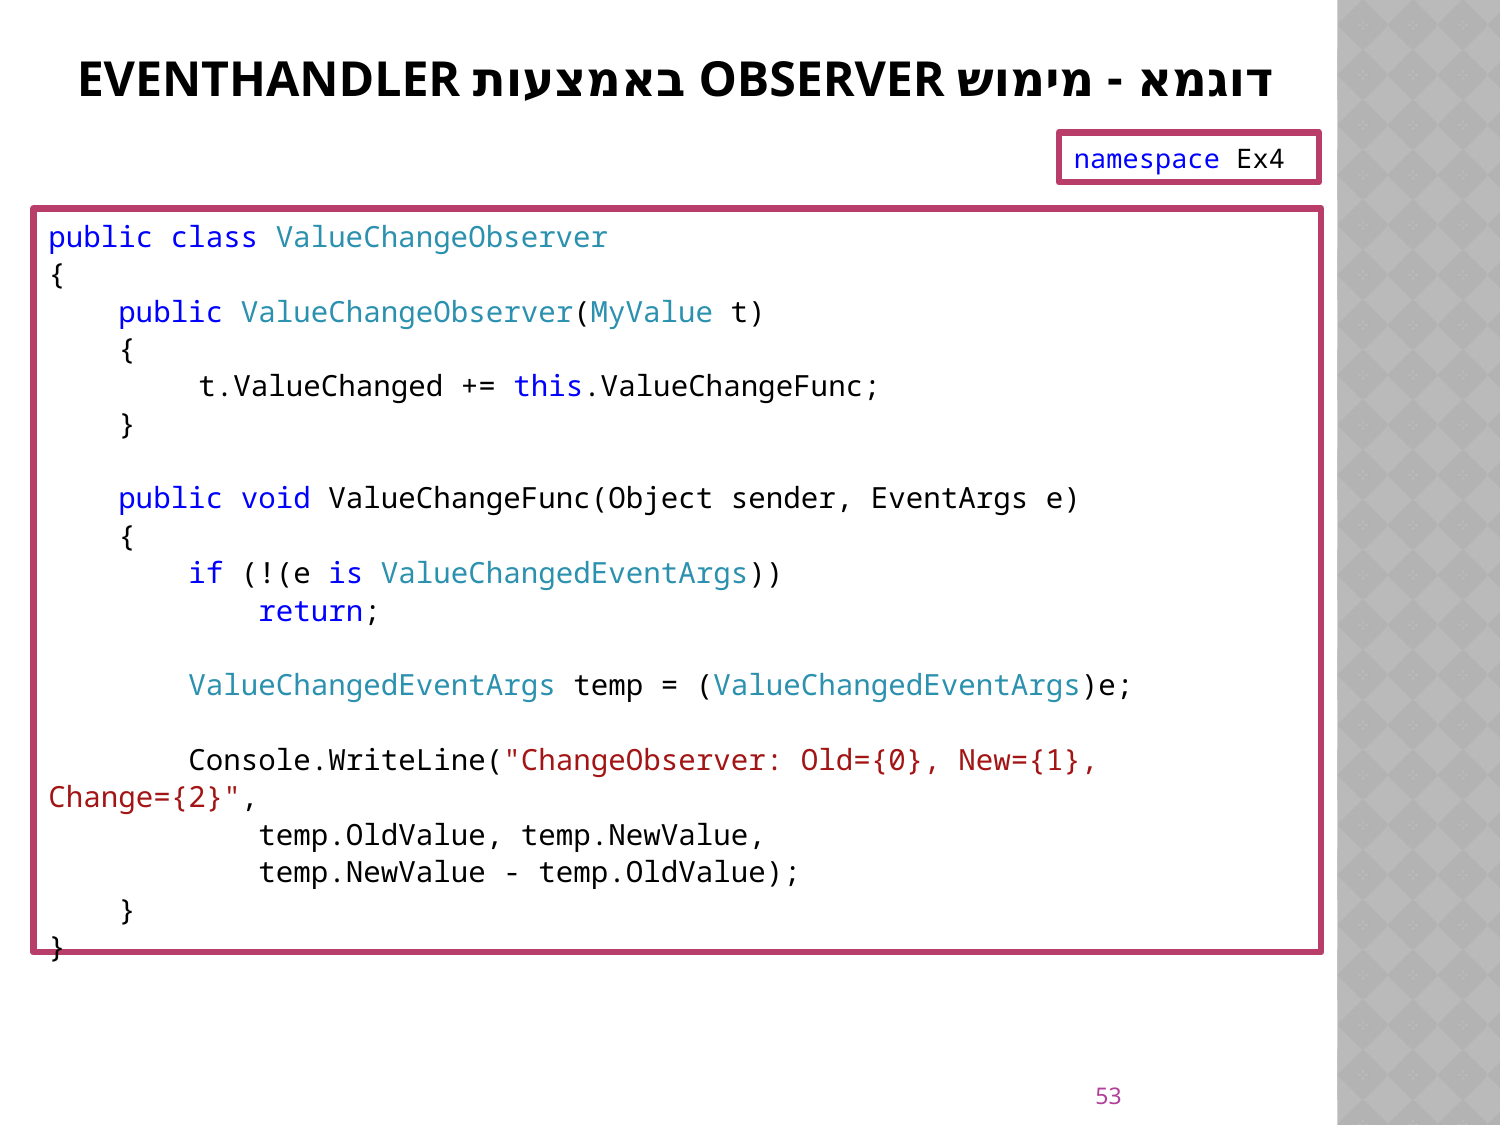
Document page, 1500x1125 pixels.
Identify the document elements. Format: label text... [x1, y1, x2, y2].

title דוגמא - מימוש OBSERVER באמצעות EVENTHANDLER [17, 9, 1333, 106]
slide_number 53 [1025, 1075, 1122, 1113]
text_box public class ValueChangeObserver { public ValueChangeObserver(MyValue t) { t.ValueChanged += this.ValueChangeFunc; } public void ValueChangeFunc(Object sender, EventArgs e) { if (!(e is ValueChangedEventArgs)) return; ValueChangedEventArgs temp = (ValueChangedEventArgs)e; Console.WriteLine("ChangeObserver: Old={0}, New={1}, Change={2}", temp.OldValue, temp.NewValue, temp.NewValue - temp.OldValue); } } [30, 205, 1324, 955]
list namespace Ex4 [1056, 129, 1322, 185]
